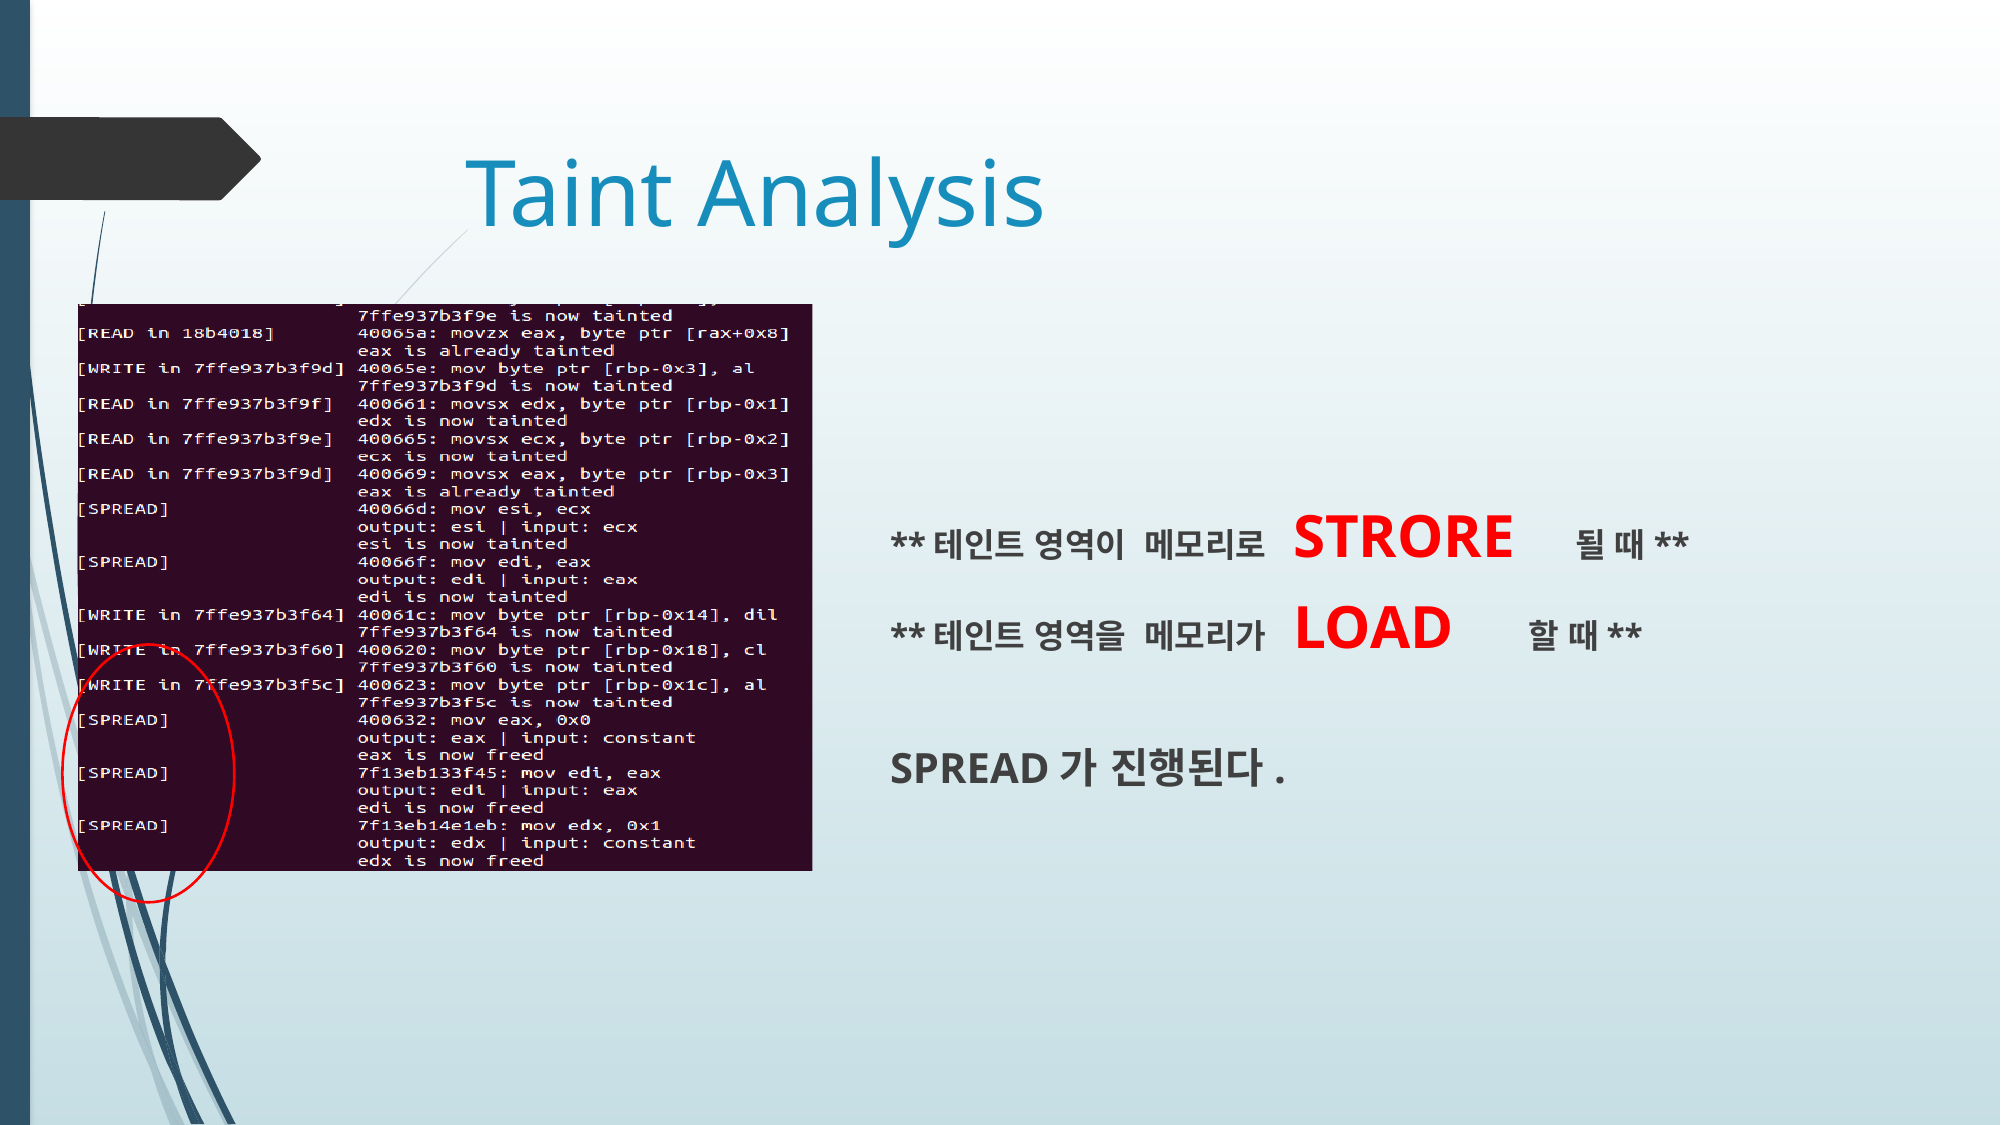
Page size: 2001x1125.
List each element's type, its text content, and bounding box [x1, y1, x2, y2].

list **테인트 영역이 메모리로 STRORE 될 때** **테인트 영역을 메모리가 LOAD 할 때** SPREAD가 진행된다. [875, 492, 1938, 912]
picture [77, 304, 813, 871]
text_box [97, 879, 200, 904]
text_box Taint Analysis [450, 127, 1913, 338]
text_box [61, 707, 73, 840]
